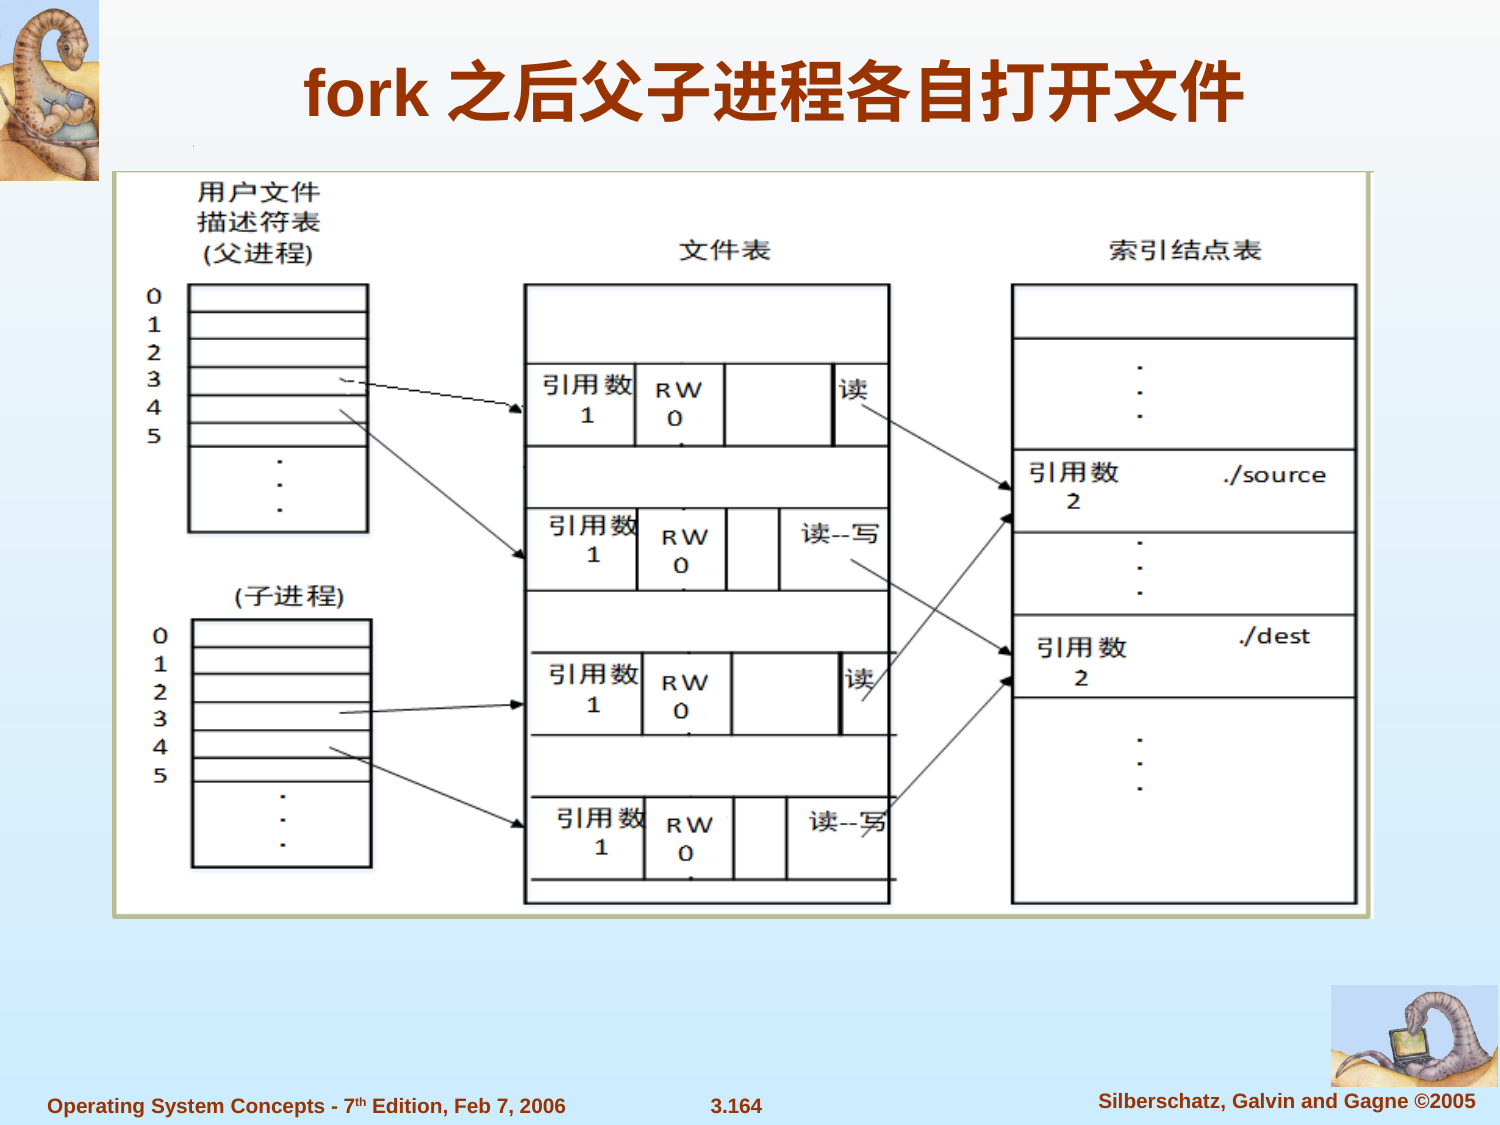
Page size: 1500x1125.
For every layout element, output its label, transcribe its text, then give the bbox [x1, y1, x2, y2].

picture [112, 171, 1374, 919]
text_box fork之后父子进程各自打开文件 [112, 37, 1438, 138]
picture [0, 0, 99, 181]
picture [1331, 985, 1498, 1087]
